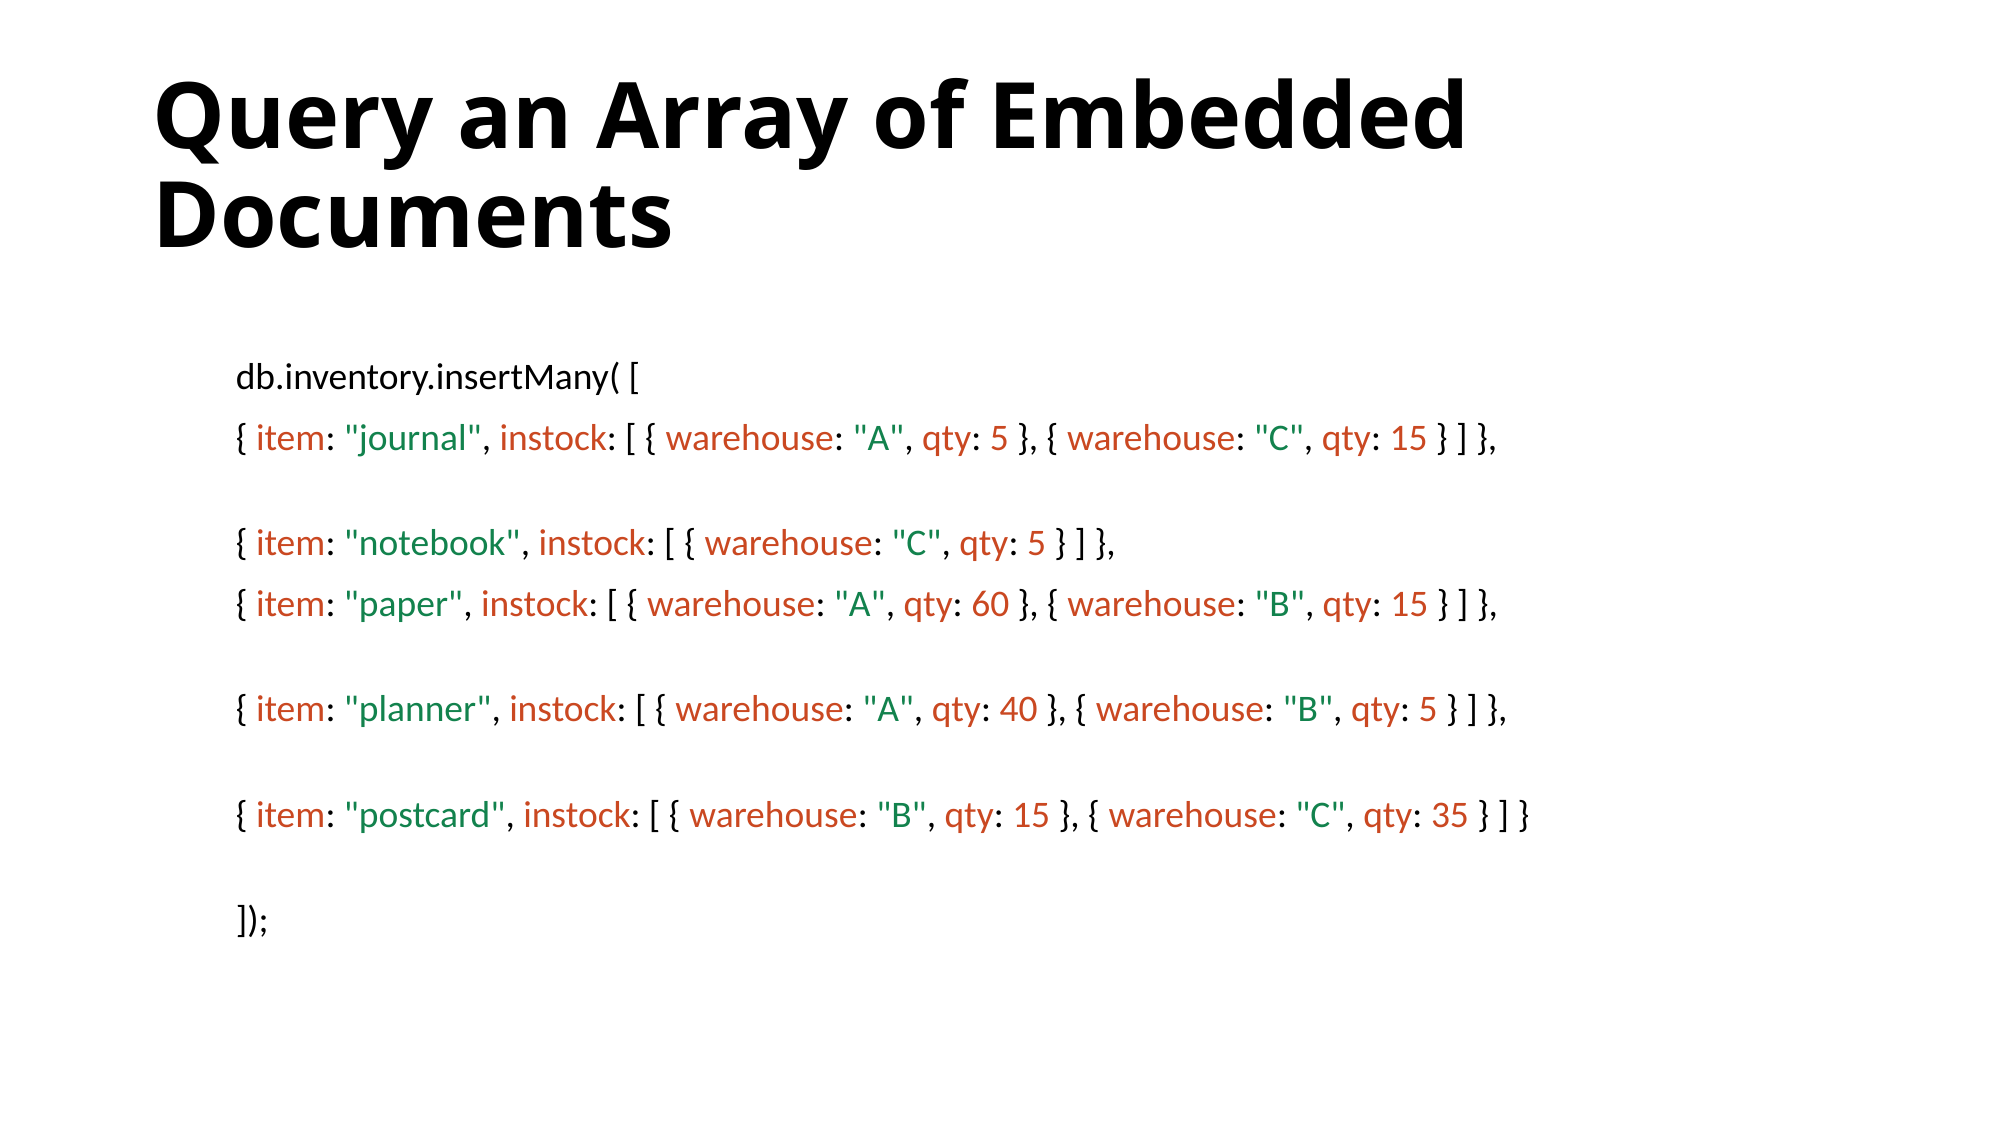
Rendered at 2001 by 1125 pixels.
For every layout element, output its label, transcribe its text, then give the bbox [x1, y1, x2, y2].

table_cell { item: "journal", instock: [ { warehouse: "A", qty: 5 }, { warehouse: "C", qty: 15 } ] }, [217, 415, 1830, 520]
table_cell { item: "paper", instock: [ { warehouse: "A", qty: 60 }, { warehouse: "B", qty: 15 } ] }, [217, 581, 1830, 686]
table_cell { item: "notebook", instock: [ { warehouse: "C", qty: 5 } ] }, [217, 520, 1830, 581]
title Query an Array of Embedded Documents [137, 59, 1863, 278]
table_cell ]); [217, 897, 1830, 958]
table_header db.inventory.insertMany( [ [217, 354, 1830, 415]
table_cell { item: "planner", instock: [ { warehouse: "A", qty: 40 }, { warehouse: "B", qty: 5 } ] }, [217, 686, 1830, 792]
table_cell { item: "postcard", instock: [ { warehouse: "B", qty: 15 }, { warehouse: "C", qty: 35 } ] } [217, 792, 1830, 897]
